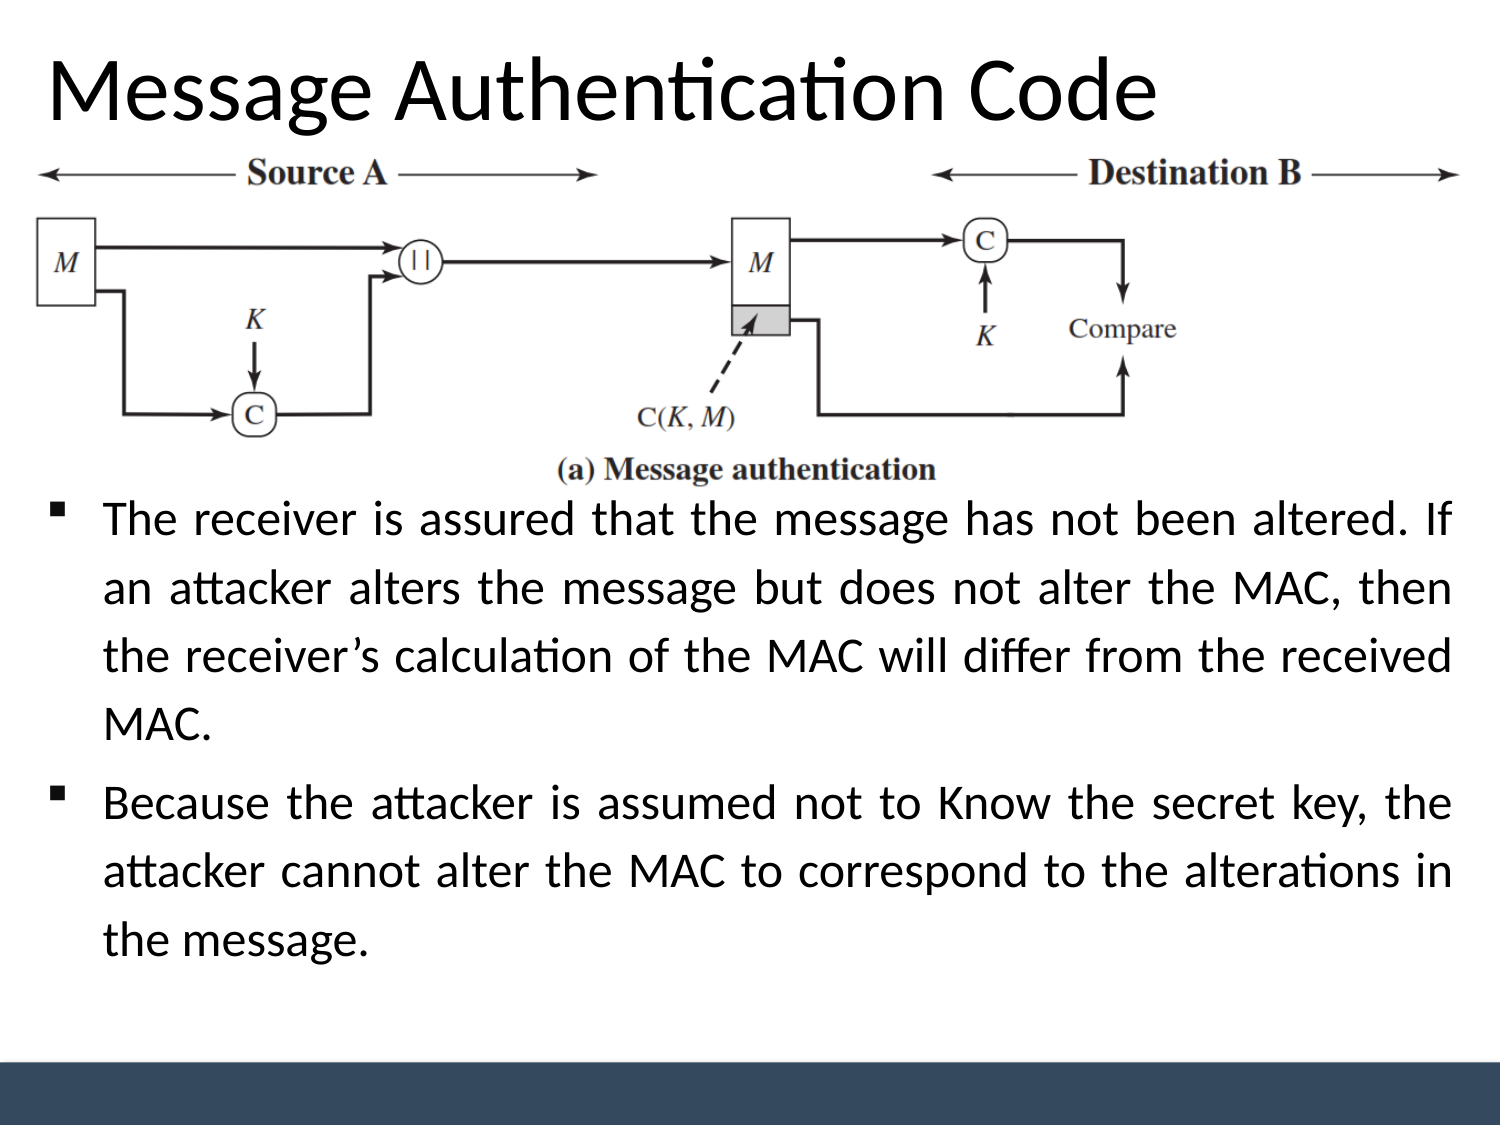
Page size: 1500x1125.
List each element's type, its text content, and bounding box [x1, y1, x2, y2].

picture [28, 149, 1472, 492]
list The receiver is assured that the message has not been altered. If an attacker alters the message but does not alter the MAC, then the receiver’s calculation of the MAC will differ from the received MAC. Because the attacker is assumed not to Know the secret key, the attacker cannot alter the MAC to correspond to the alterations in the message. [31, 500, 1469, 1038]
title Message Authentication Code [31, 17, 1469, 148]
